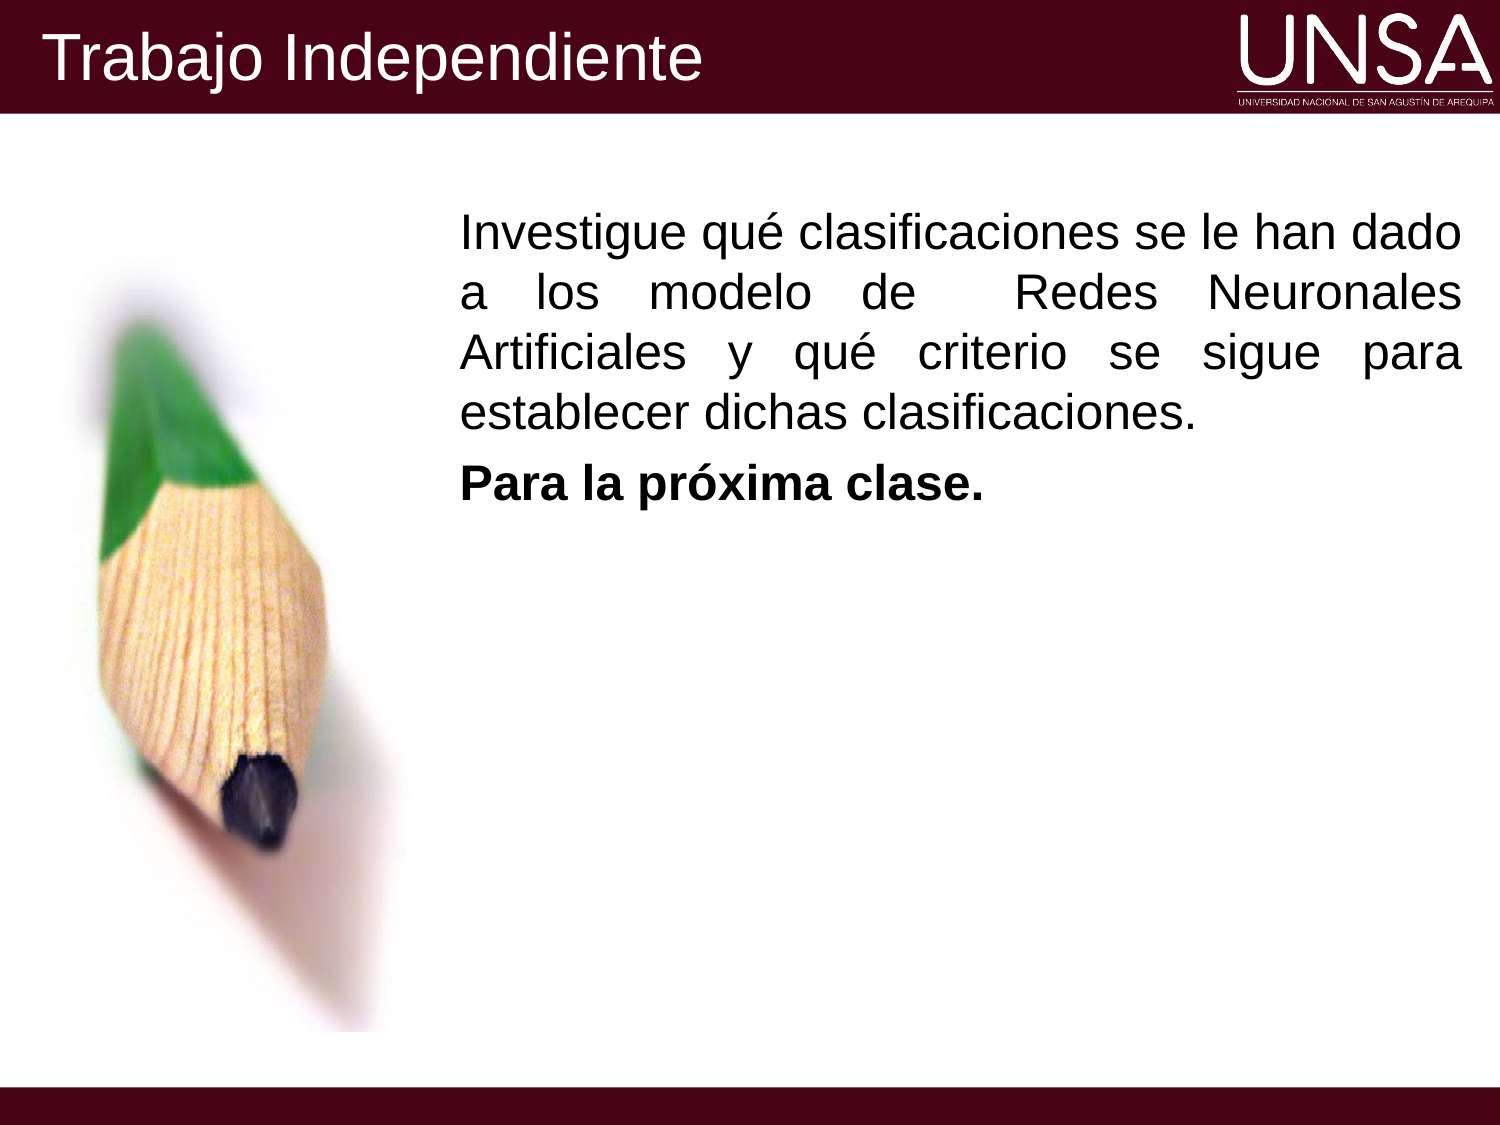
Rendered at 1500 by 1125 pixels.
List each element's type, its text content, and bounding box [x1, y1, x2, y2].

title Trabajo Independiente [41, 19, 1147, 114]
picture [1237, 13, 1494, 106]
list Investigue qué clasificaciones se le han dado a los modelo de Redes Neuronales Artificiales y qué criterio se sigue para establecer dichas clasificaciones. Para la próxima clase. [459, 200, 1463, 813]
picture [34, 245, 422, 1032]
